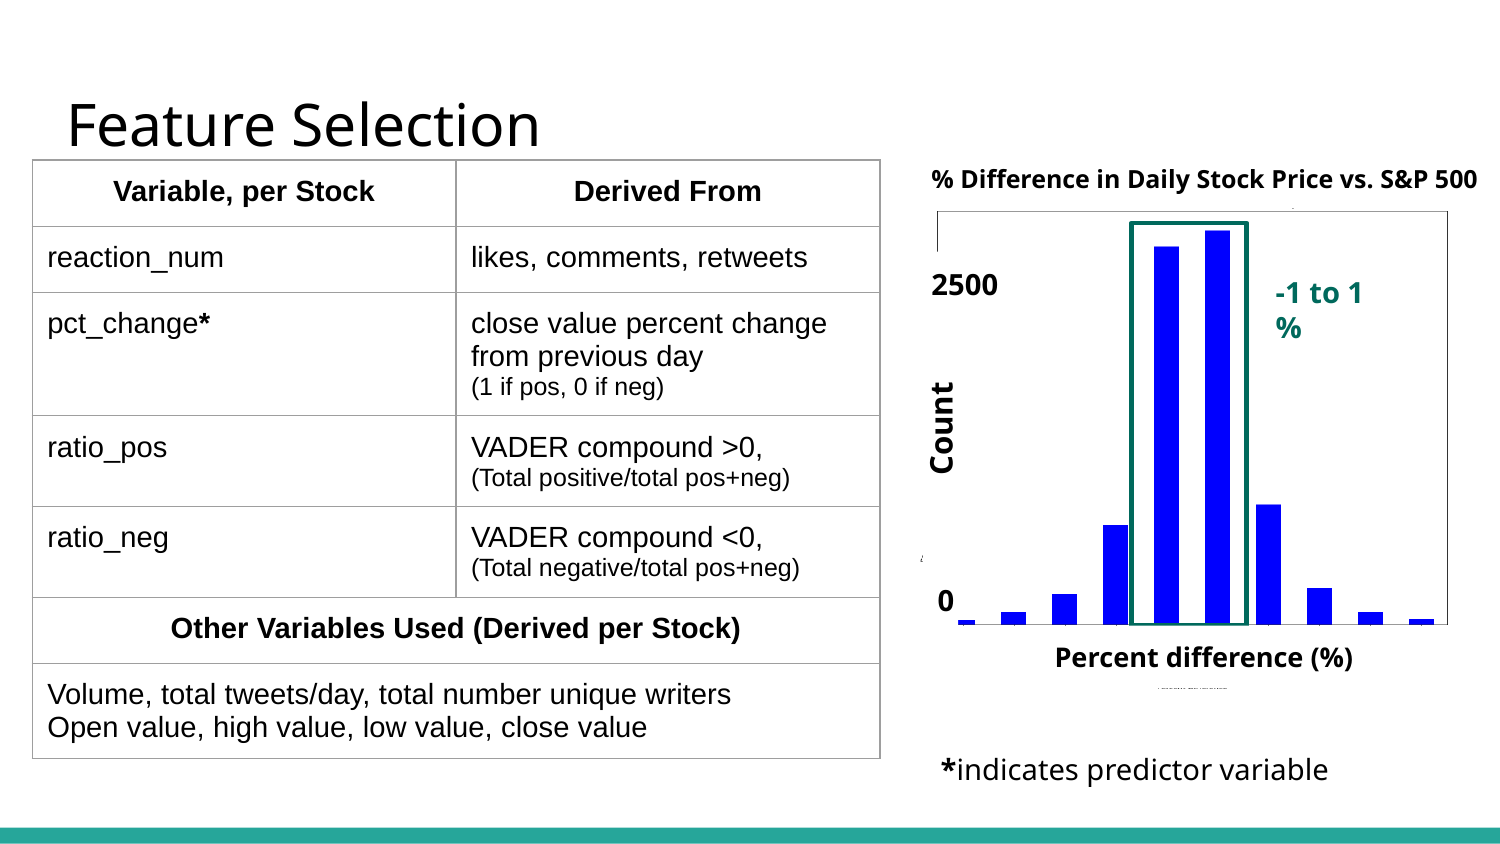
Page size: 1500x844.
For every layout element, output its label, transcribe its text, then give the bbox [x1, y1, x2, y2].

table_cell Other Variables Used (Derived per Stock) [33, 598, 879, 663]
table_cell reaction_num [33, 227, 455, 292]
table_cell Volume, total tweets/day, total number unique writers Open value, high value, low value, close value [33, 664, 879, 758]
table_cell VADER compound >0, (Total positive/total pos+neg) [457, 416, 879, 506]
table_cell likes, comments, retweets [457, 227, 879, 292]
text_box *indicates predictor variable [925, 736, 1500, 802]
table_cell ratio_neg [33, 507, 455, 597]
table_cell pct_change* [33, 293, 455, 415]
table_header Variable, per Stock [33, 161, 455, 226]
table_header Derived From [457, 161, 879, 226]
table_cell ratio_pos [33, 416, 455, 506]
picture [898, 189, 1483, 695]
table_cell VADER compound <0, (Total negative/total pos+neg) [457, 507, 879, 597]
title Feature Selection [51, 72, 1449, 174]
text_box % Difference in Daily Stock Price vs. S&P 500 [916, 148, 1500, 209]
table_cell close value percent change from previous day (1 if pos, 0 if neg) [457, 293, 879, 415]
